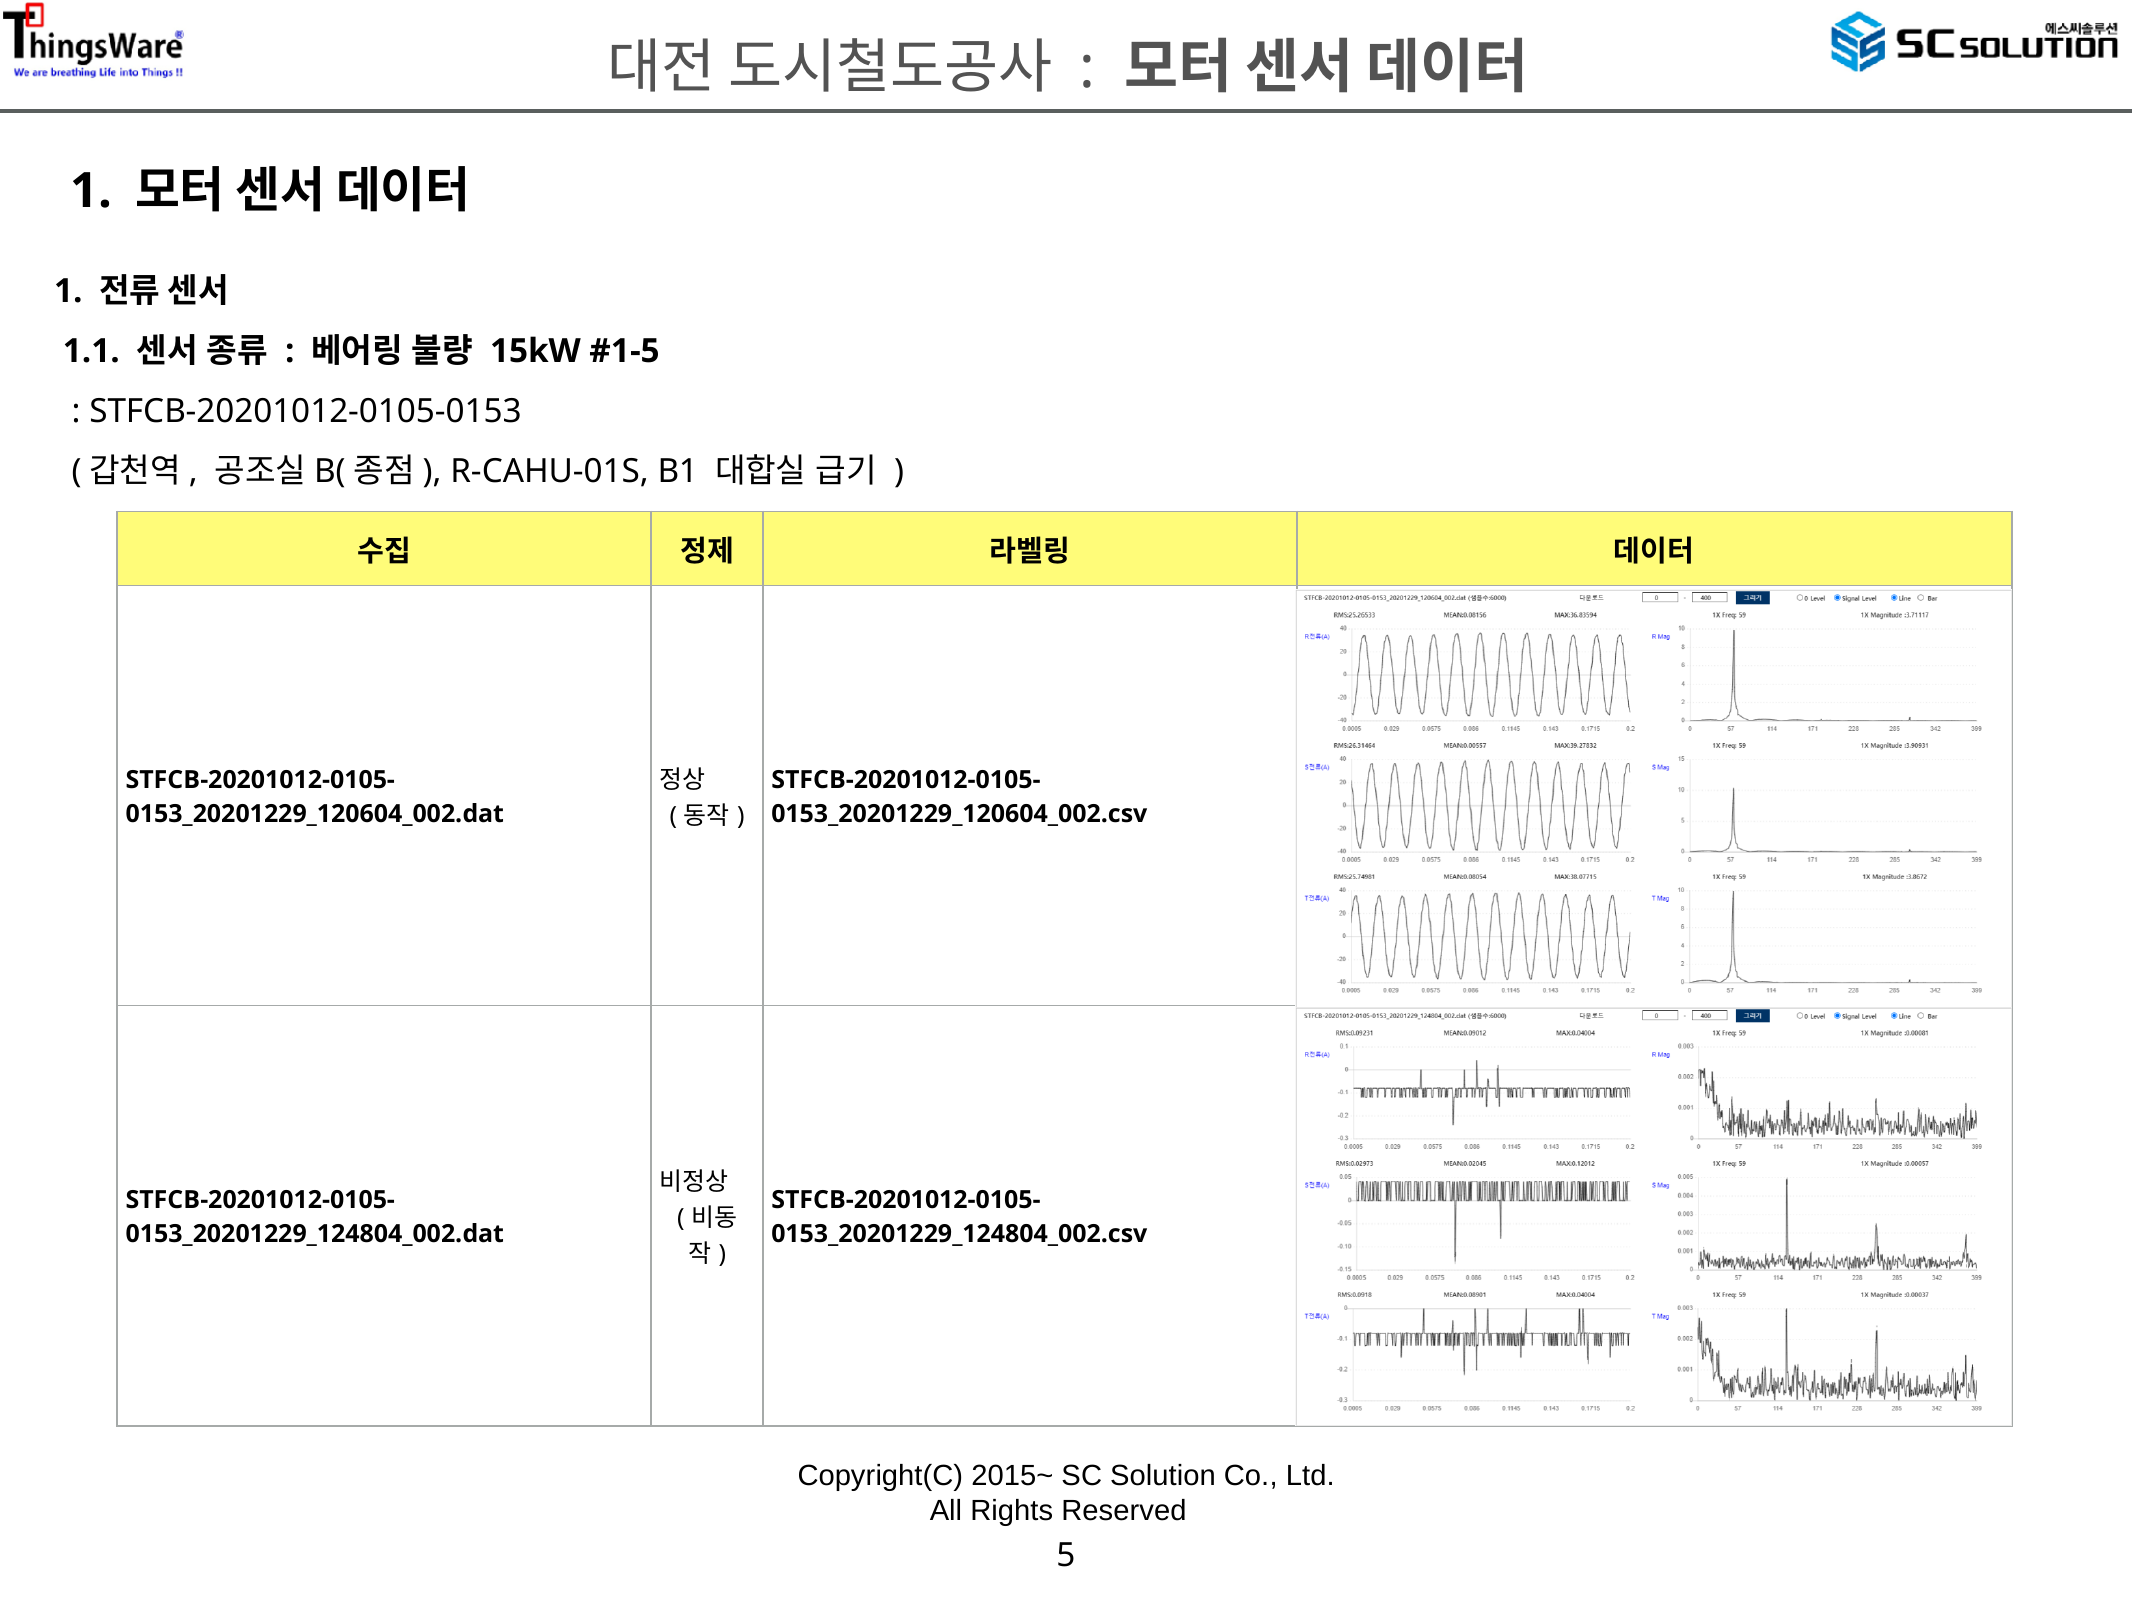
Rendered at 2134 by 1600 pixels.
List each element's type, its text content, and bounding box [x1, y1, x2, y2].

table_cell STFCB-20201012-0105-0153_20201229_120604_002.dat [118, 586, 650, 1005]
table_cell 비정상 (비동작) [652, 1006, 762, 1425]
picture [0, 0, 191, 84]
text_box 1. 모터 센서 데이터 [0, 138, 2134, 226]
table_header 데이터 [1298, 512, 2011, 585]
title 대전 도시철도공사 : 모터 센서 데이터 [0, 20, 2134, 109]
table_cell 정상 (동작) [652, 586, 762, 1005]
table_cell STFCB-20201012-0105-0153_20201229_124804_002.csv [764, 1006, 1295, 1425]
picture [1295, 589, 2013, 1426]
table_header 라벨링 [764, 512, 1296, 585]
table_header 수집 [118, 512, 650, 585]
picture [1812, 0, 2134, 84]
table_header 정제 [652, 512, 762, 585]
text_box Copyright(C) 2015~ SC Solution Co., Ltd. All Rights Reserved [789, 1447, 1344, 1535]
table_cell STFCB-20201012-0105-0153_20201229_120604_002.csv [764, 586, 1296, 1005]
text_box 1. 전류 센서 1.1. 센서 종류 : 베어링 불량 15kW #1-5 : STFCB-20201012-0105-0153 (갑천역, 공조실B(종점), R-CAHU-01S, B1 대합실 급기 ) [45, 240, 913, 497]
table_cell STFCB-20201012-0105-0153_20201229_124804_002.dat [118, 1006, 650, 1425]
slide_number 5 [1046, 1535, 1086, 1579]
